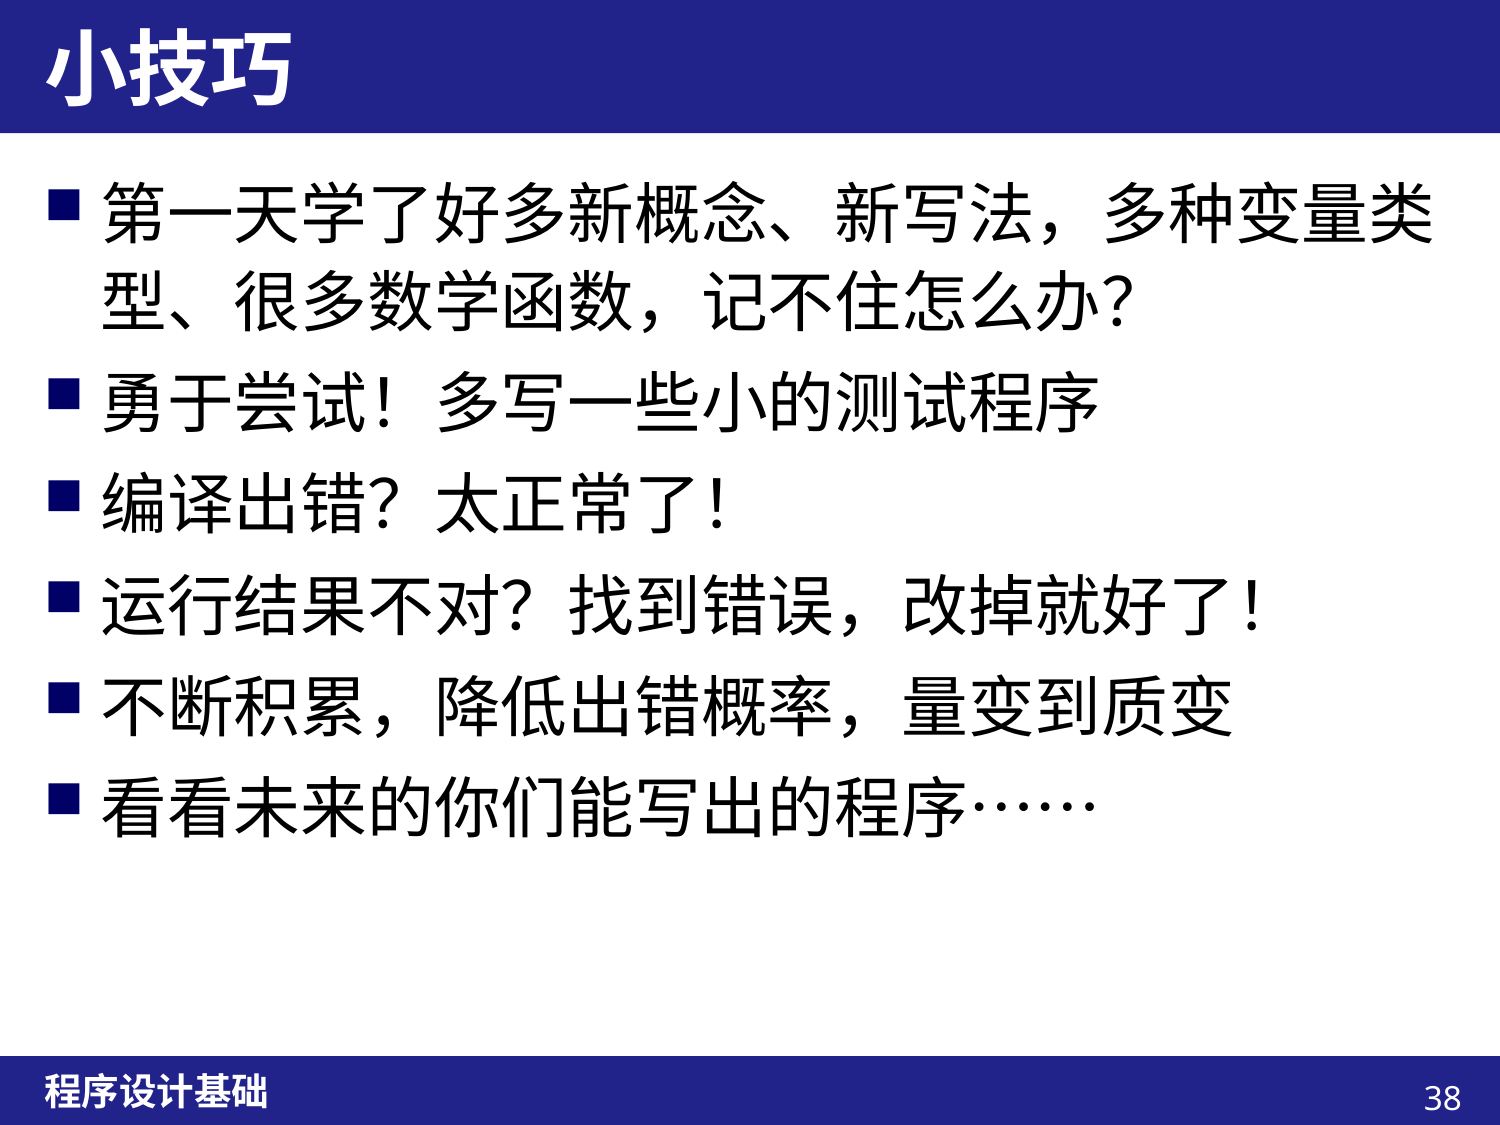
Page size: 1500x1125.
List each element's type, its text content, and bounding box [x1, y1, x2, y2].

title 小技巧 [29, 0, 1469, 134]
list 第一天学了好多新概念、新写法，多种变量类型、很多数学函数，记不住怎么办？ 勇于尝试！多写一些小的测试程序 编译出错？太正常了！ 运行结果不对？找到错误，改掉就好了！ 不断积累，降低出错概率，量变到质变 看看未来的你们能写出的程序…… [29, 156, 1469, 1034]
